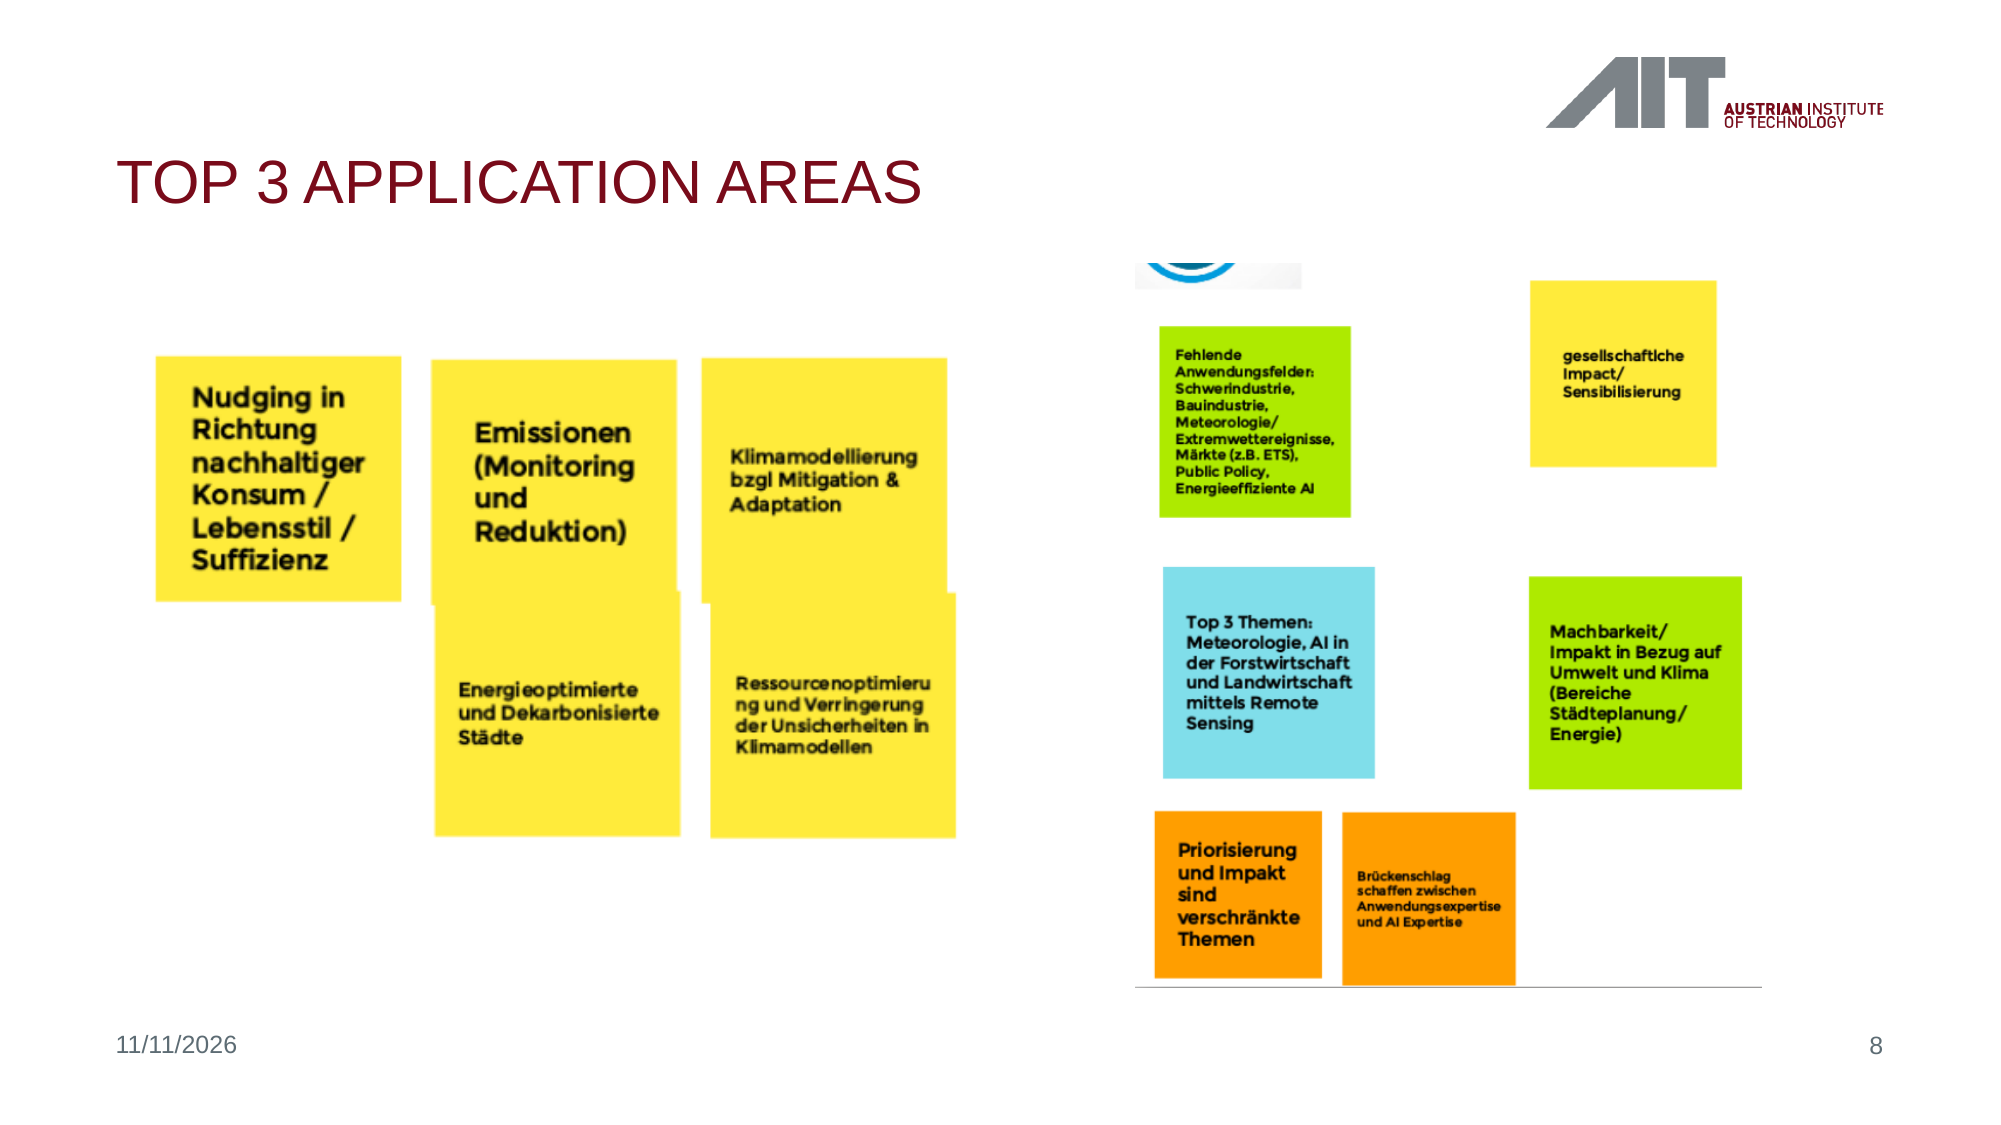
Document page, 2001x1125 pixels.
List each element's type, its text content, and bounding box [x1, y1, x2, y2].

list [115, 350, 983, 901]
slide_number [115, 1028, 533, 1067]
slide_number 8 [1484, 1029, 1884, 1067]
title TOP 3 APPLICATION AREAS [115, 74, 1489, 216]
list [1135, 262, 1763, 988]
